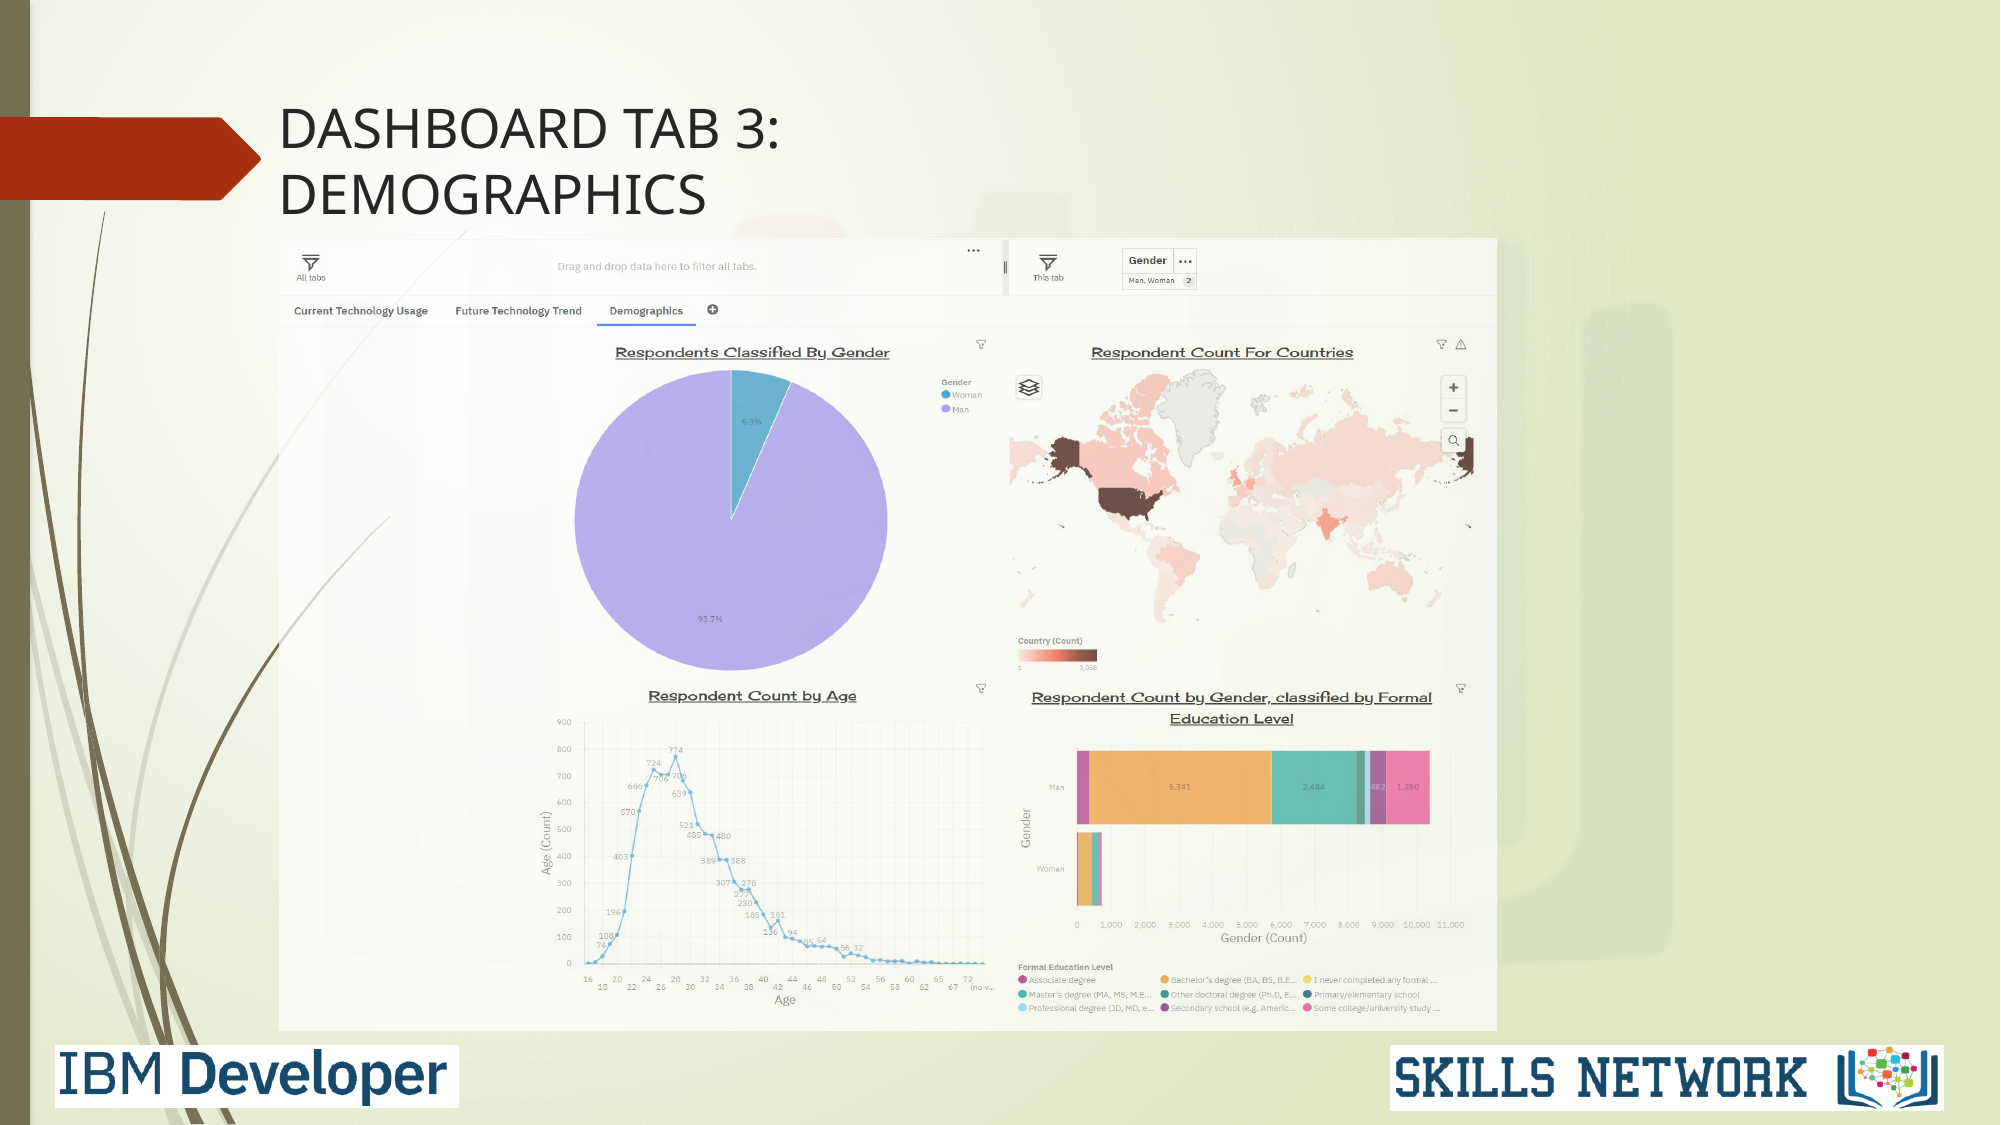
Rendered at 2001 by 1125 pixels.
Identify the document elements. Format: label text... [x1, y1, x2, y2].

title DASHBOARD TAB 3: DEMOGRAPHICS [263, 85, 1726, 234]
picture [55, 1045, 459, 1108]
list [279, 238, 1497, 1031]
picture [1390, 1045, 1945, 1111]
